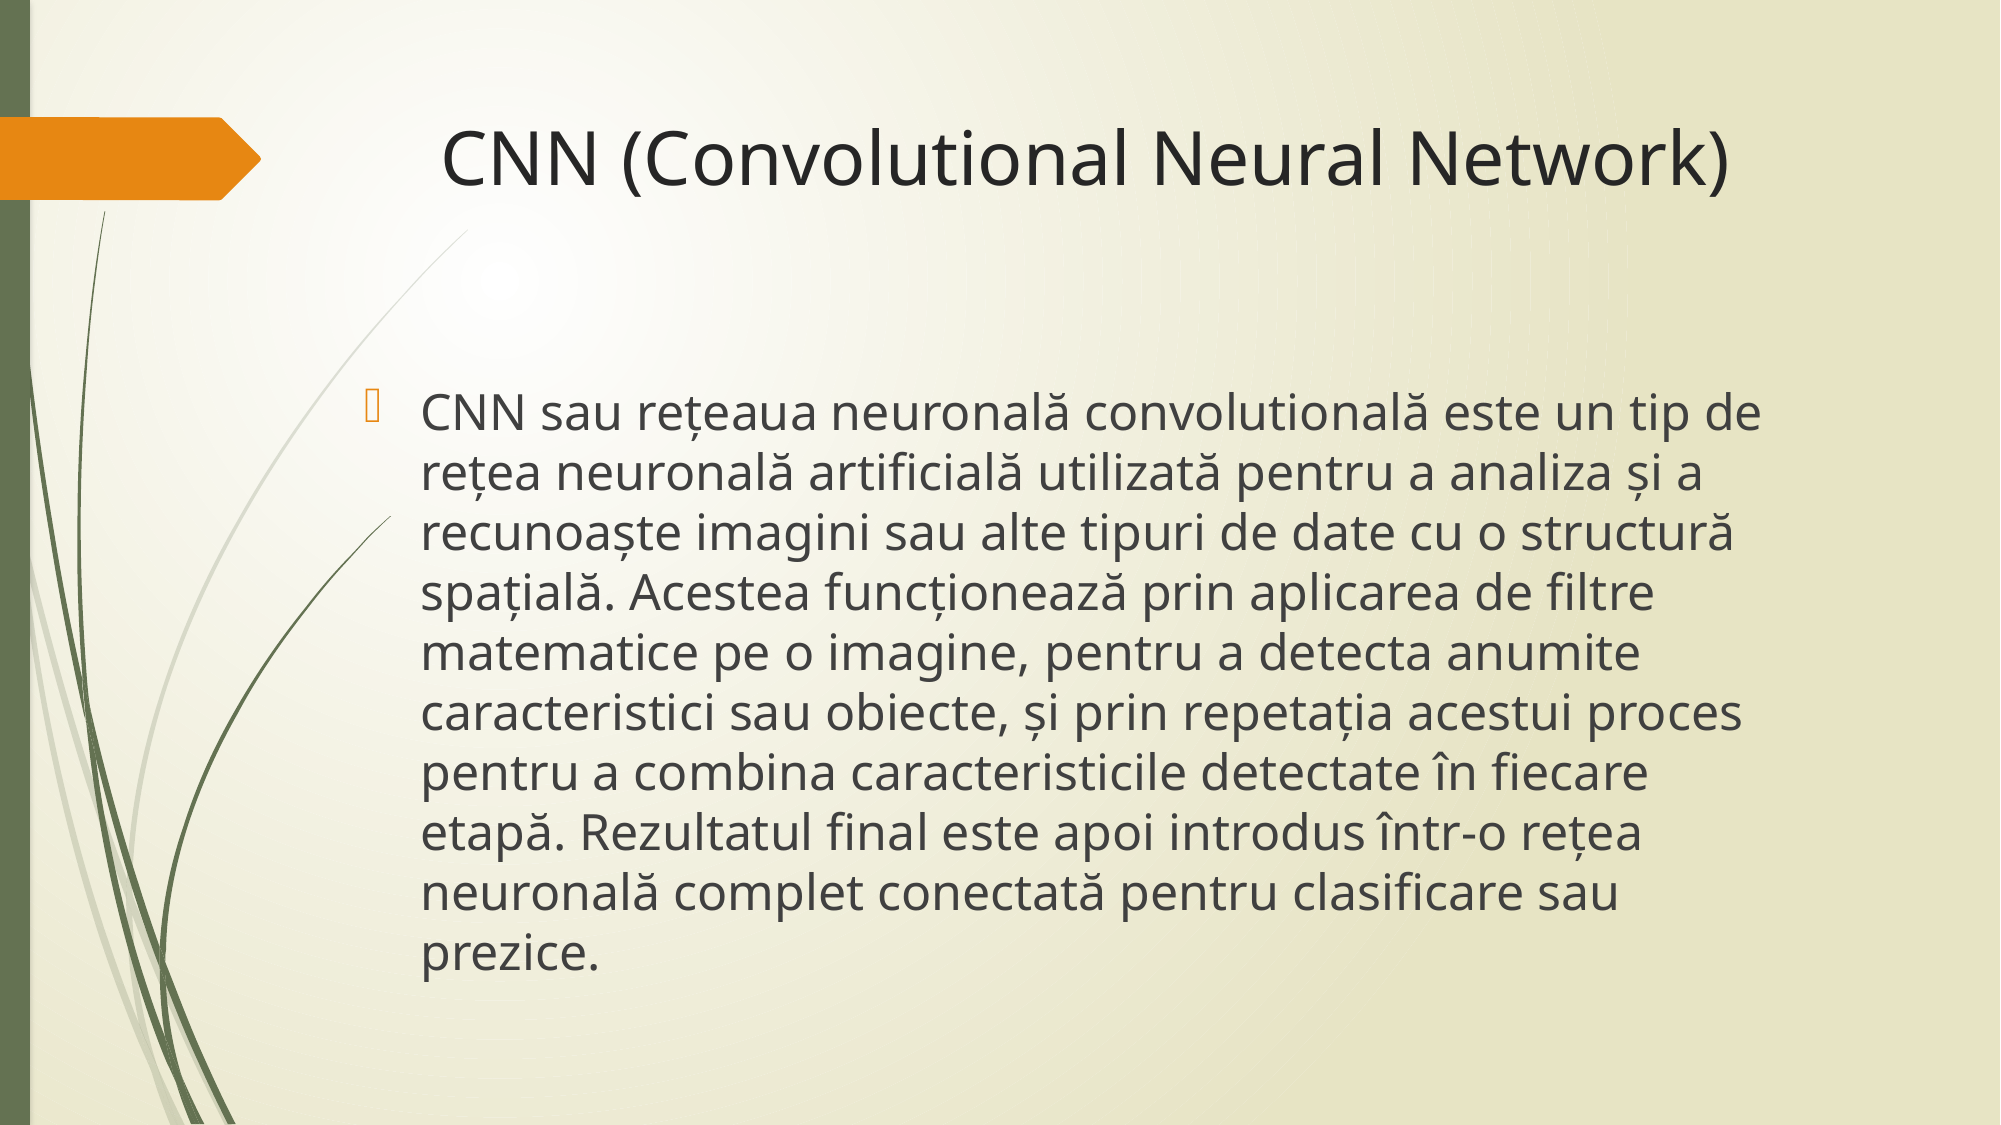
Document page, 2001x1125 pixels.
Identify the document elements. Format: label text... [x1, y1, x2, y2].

list CNN sau rețeaua neuronală convolutională este un tip de rețea neuronală artificială utilizată pentru a analiza și a recunoaște imagini sau alte tipuri de date cu o structură spațială. Acestea funcționează prin aplicarea de filtre matematice pe o imagine, pentru a detecta anumite caracteristici sau obiecte, și prin repetația acestui proces pentru a combina caracteristicile detectate în fiecare etapă. Rezultatul final este apoi introdus într-o rețea neuronală complet conectată pentru clasificare sau prezice. [349, 372, 1812, 993]
title CNN (Convolutional Neural Network) [425, 102, 1888, 313]
